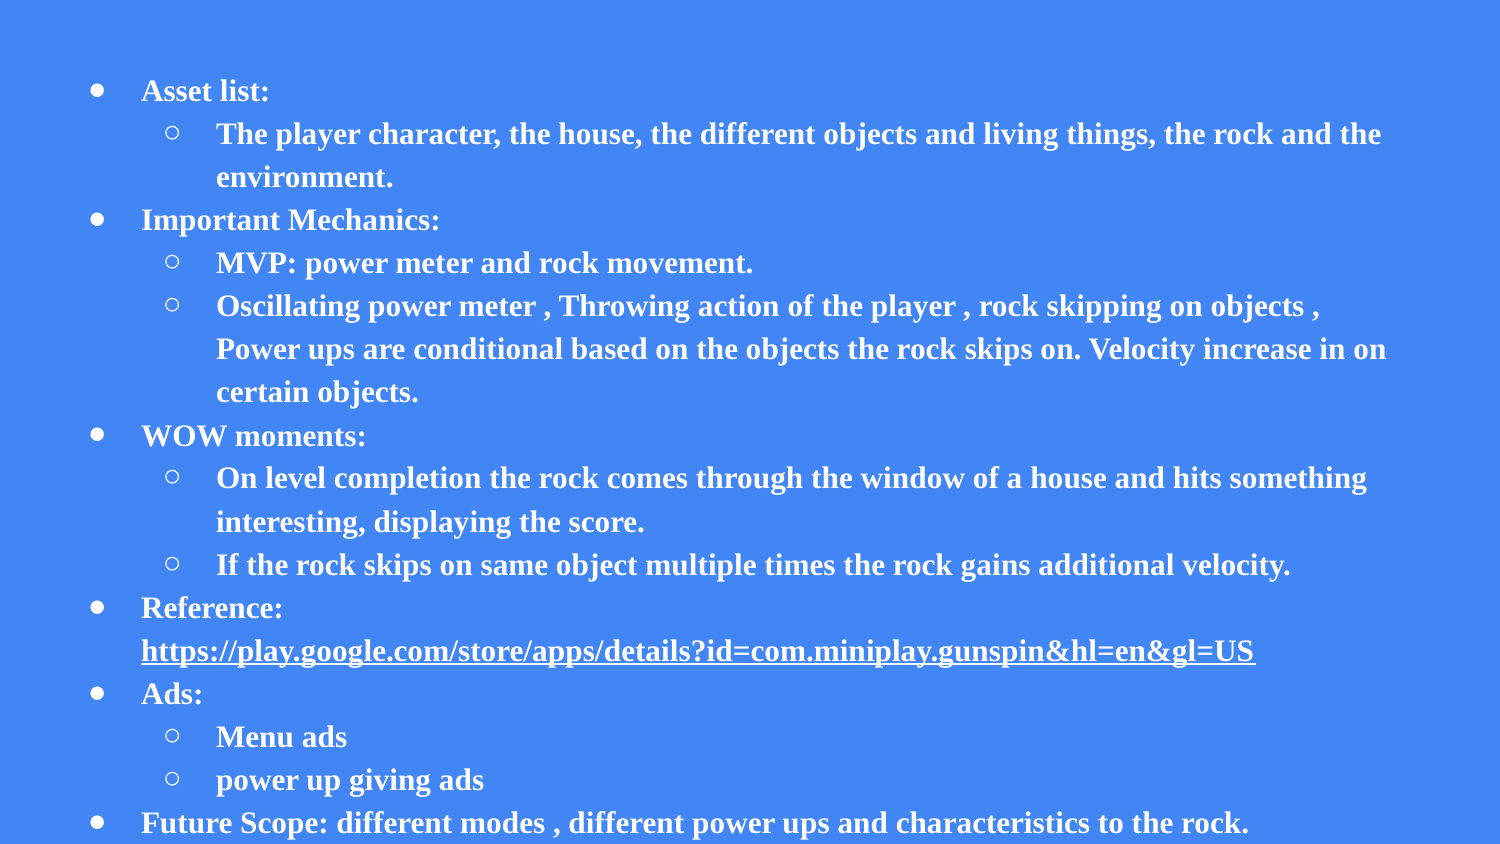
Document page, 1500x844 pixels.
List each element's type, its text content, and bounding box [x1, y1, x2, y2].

list Asset list: The player character, the house, the different objects and living things, the rock and the environment. Important Mechanics: MVP: power meter and rock movement. Oscillating power meter , Throwing action of the player , rock skipping on objects , Power ups are conditional based on the objects the rock skips on. Velocity increase in on certain objects. WOW moments: On level completion the rock comes through the window of a house and hits something interesting, displaying the score. If the rock skips on same object multiple times the rock gains additional velocity. Reference: https://play.google.com/store/apps/details?id=com.miniplay.gunspin&hl=en&gl=US Ads: Menu ads power up giving ads Future Scope: different modes , different power ups and characteristics to the rock. [51, 49, 1406, 797]
